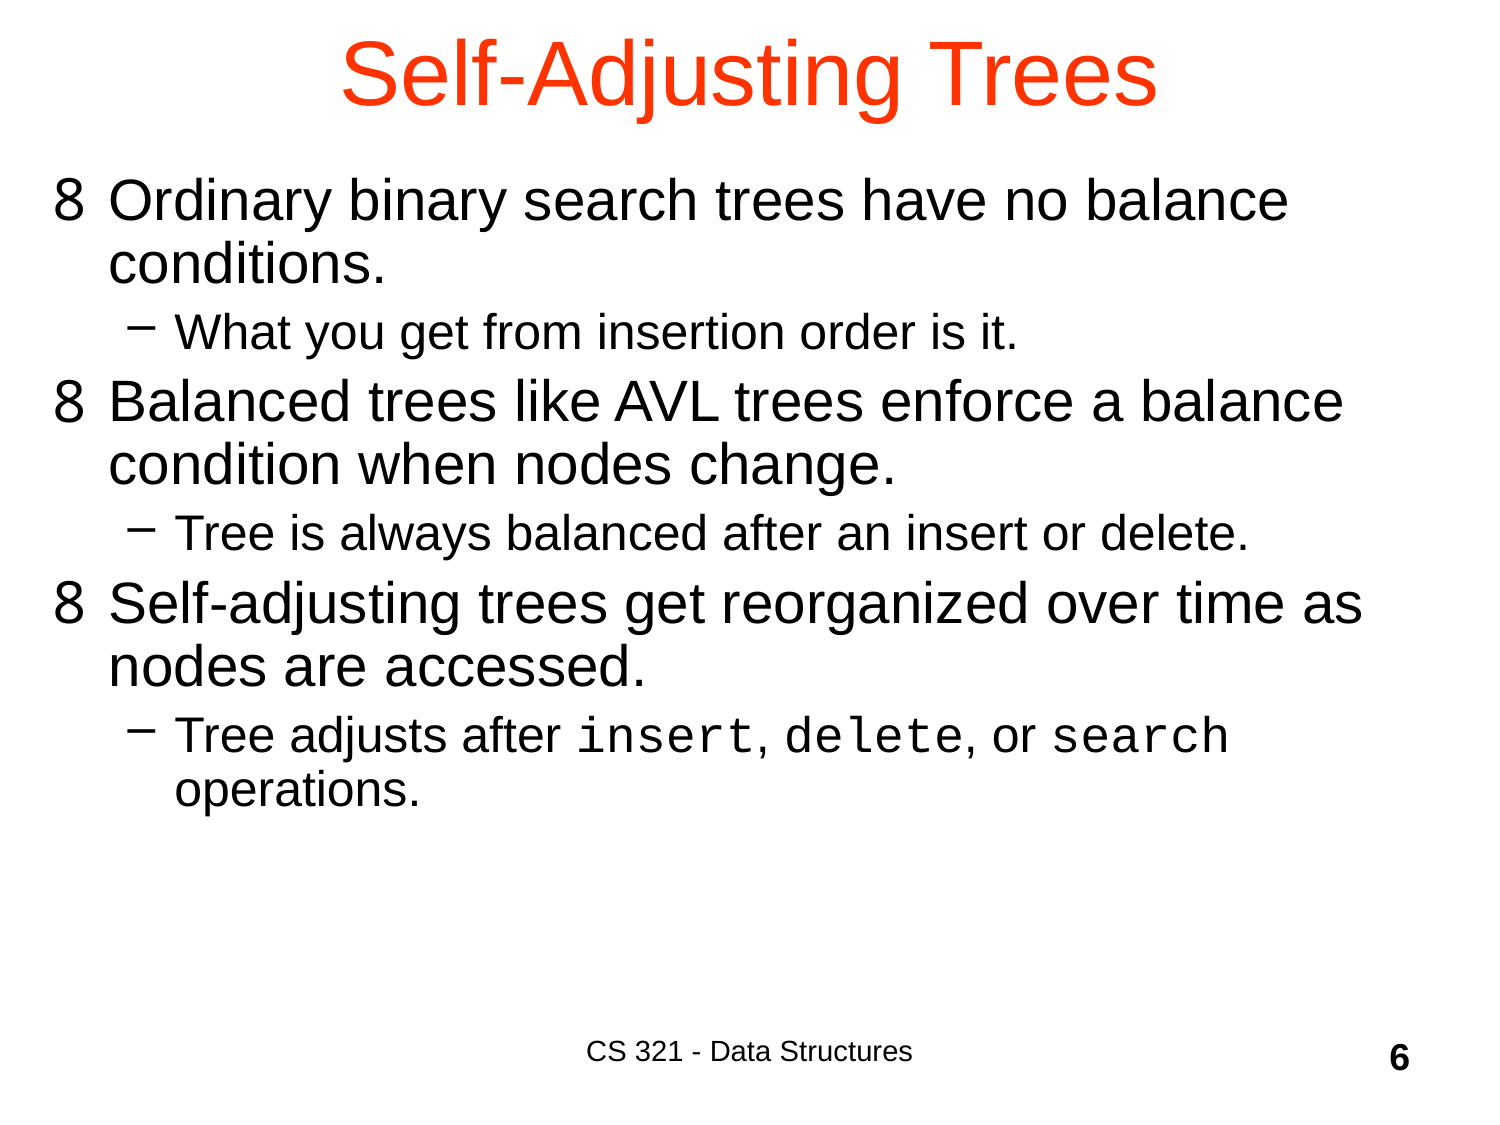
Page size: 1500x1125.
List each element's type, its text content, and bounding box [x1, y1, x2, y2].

title Self-Adjusting Trees [112, 0, 1388, 162]
footer CS 321 - Data Structures [462, 1024, 1038, 1101]
list Ordinary binary search trees have no balance conditions. What you get from insertion order is it. Balanced trees like AVL trees enforce a balance condition when nodes change. Tree is always balanced after an insert or delete. Self-adjusting trees get reorganized over time as nodes are accessed. Tree adjusts after insert, delete, or search operations. [37, 162, 1463, 900]
slide_number 6 [1112, 1024, 1426, 1101]
